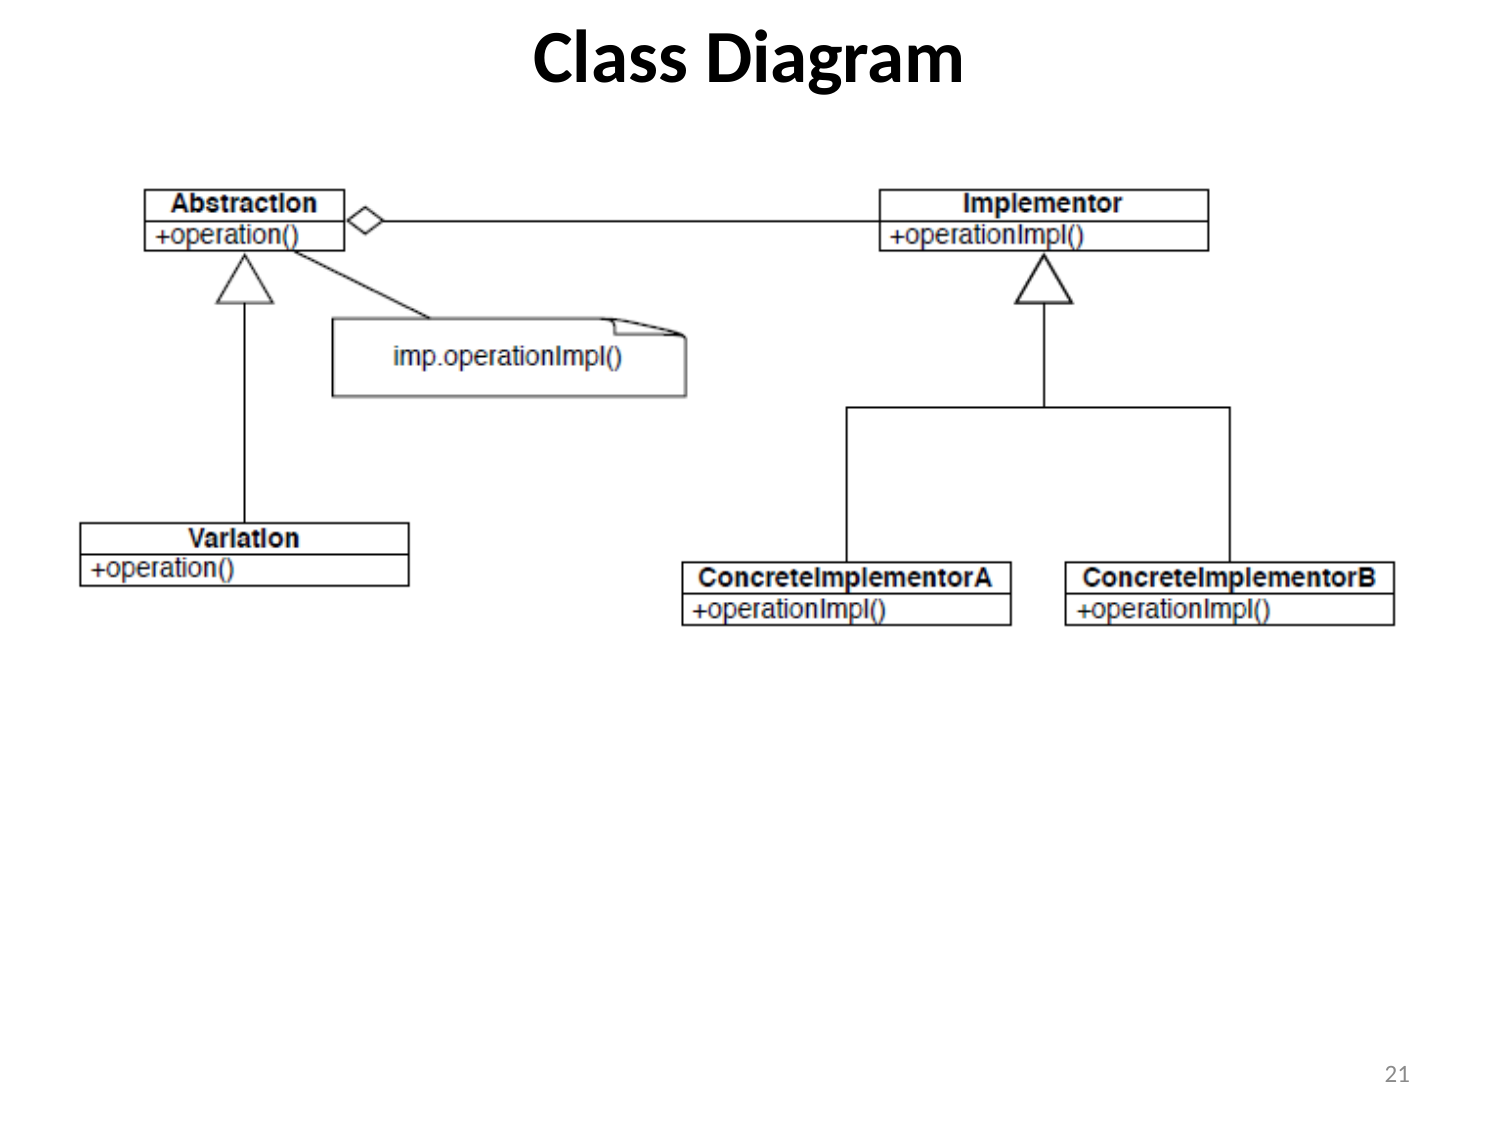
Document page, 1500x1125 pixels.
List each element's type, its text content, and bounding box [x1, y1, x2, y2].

slide_number 21 [1074, 1042, 1425, 1103]
picture [71, 160, 1417, 650]
text_box Class Diagram [0, 0, 1500, 105]
